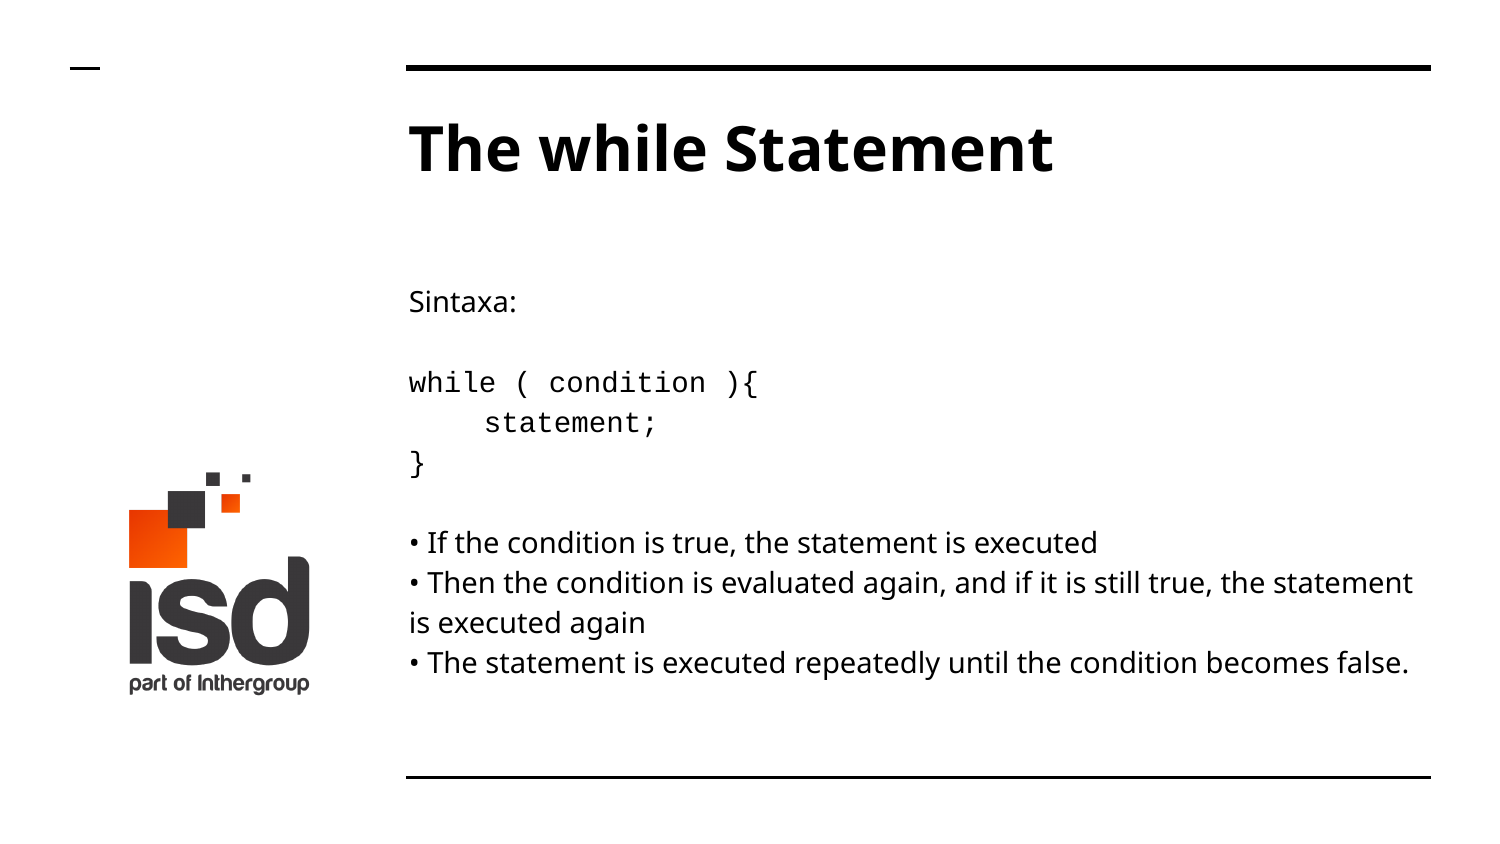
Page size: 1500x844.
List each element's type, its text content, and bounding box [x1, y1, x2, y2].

list Sintaxa: while ( condition ){ statement; } • If the condition is true, the statement is executed • Then the condition is evaluated again, and if it is still true, the statement is executed again • The statement is executed repeatedly until the condition becomes false. [393, 262, 1431, 756]
picture [37, 414, 382, 756]
title The while Statement [393, 94, 1431, 199]
